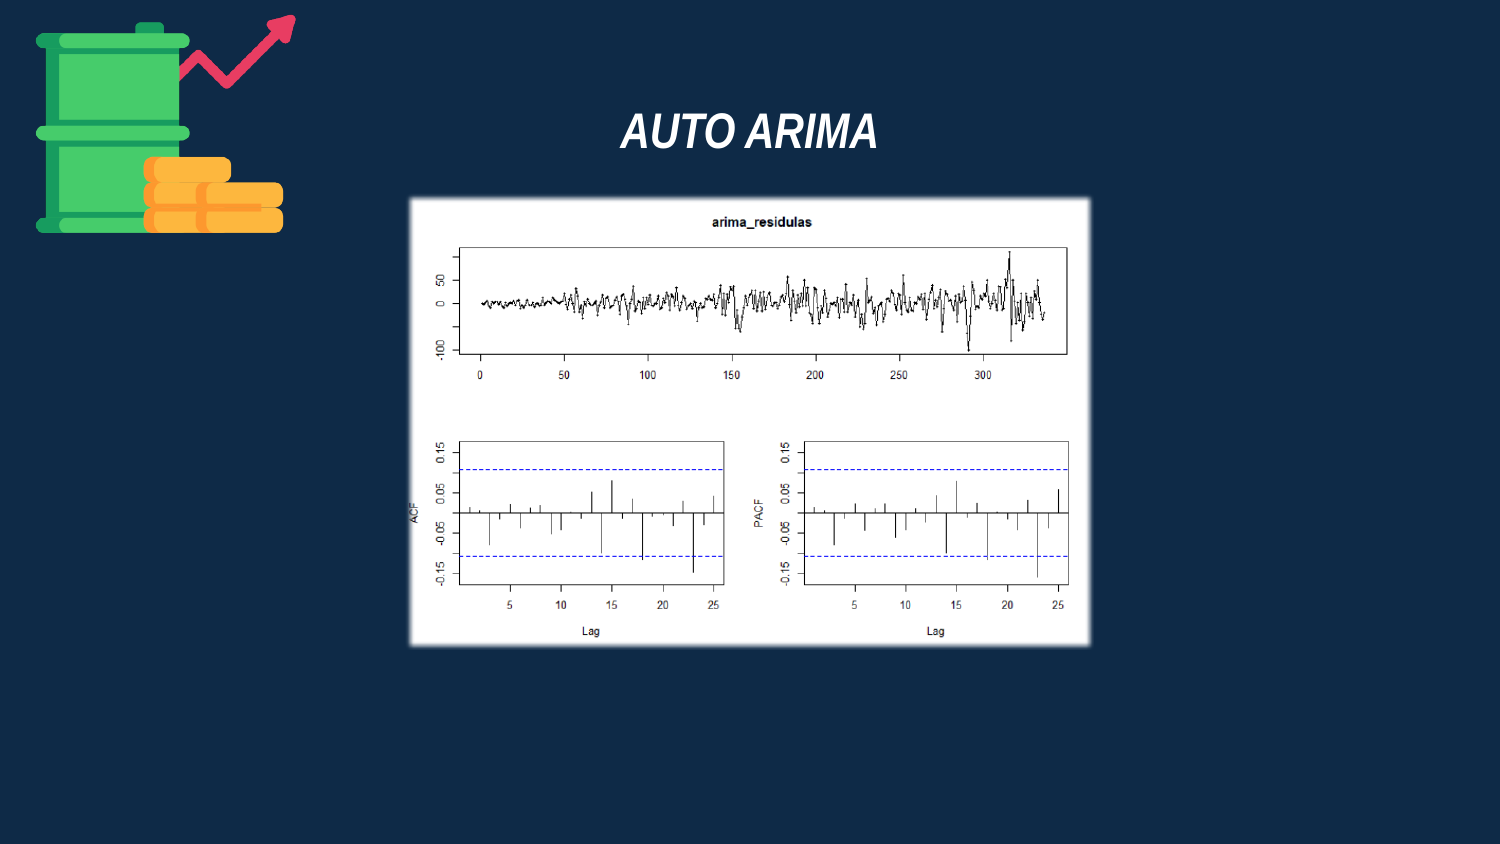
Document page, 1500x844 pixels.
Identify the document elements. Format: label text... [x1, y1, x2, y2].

title AUTO ARIMA [312, 83, 1383, 163]
picture [25, 0, 307, 264]
picture [405, 193, 1095, 651]
